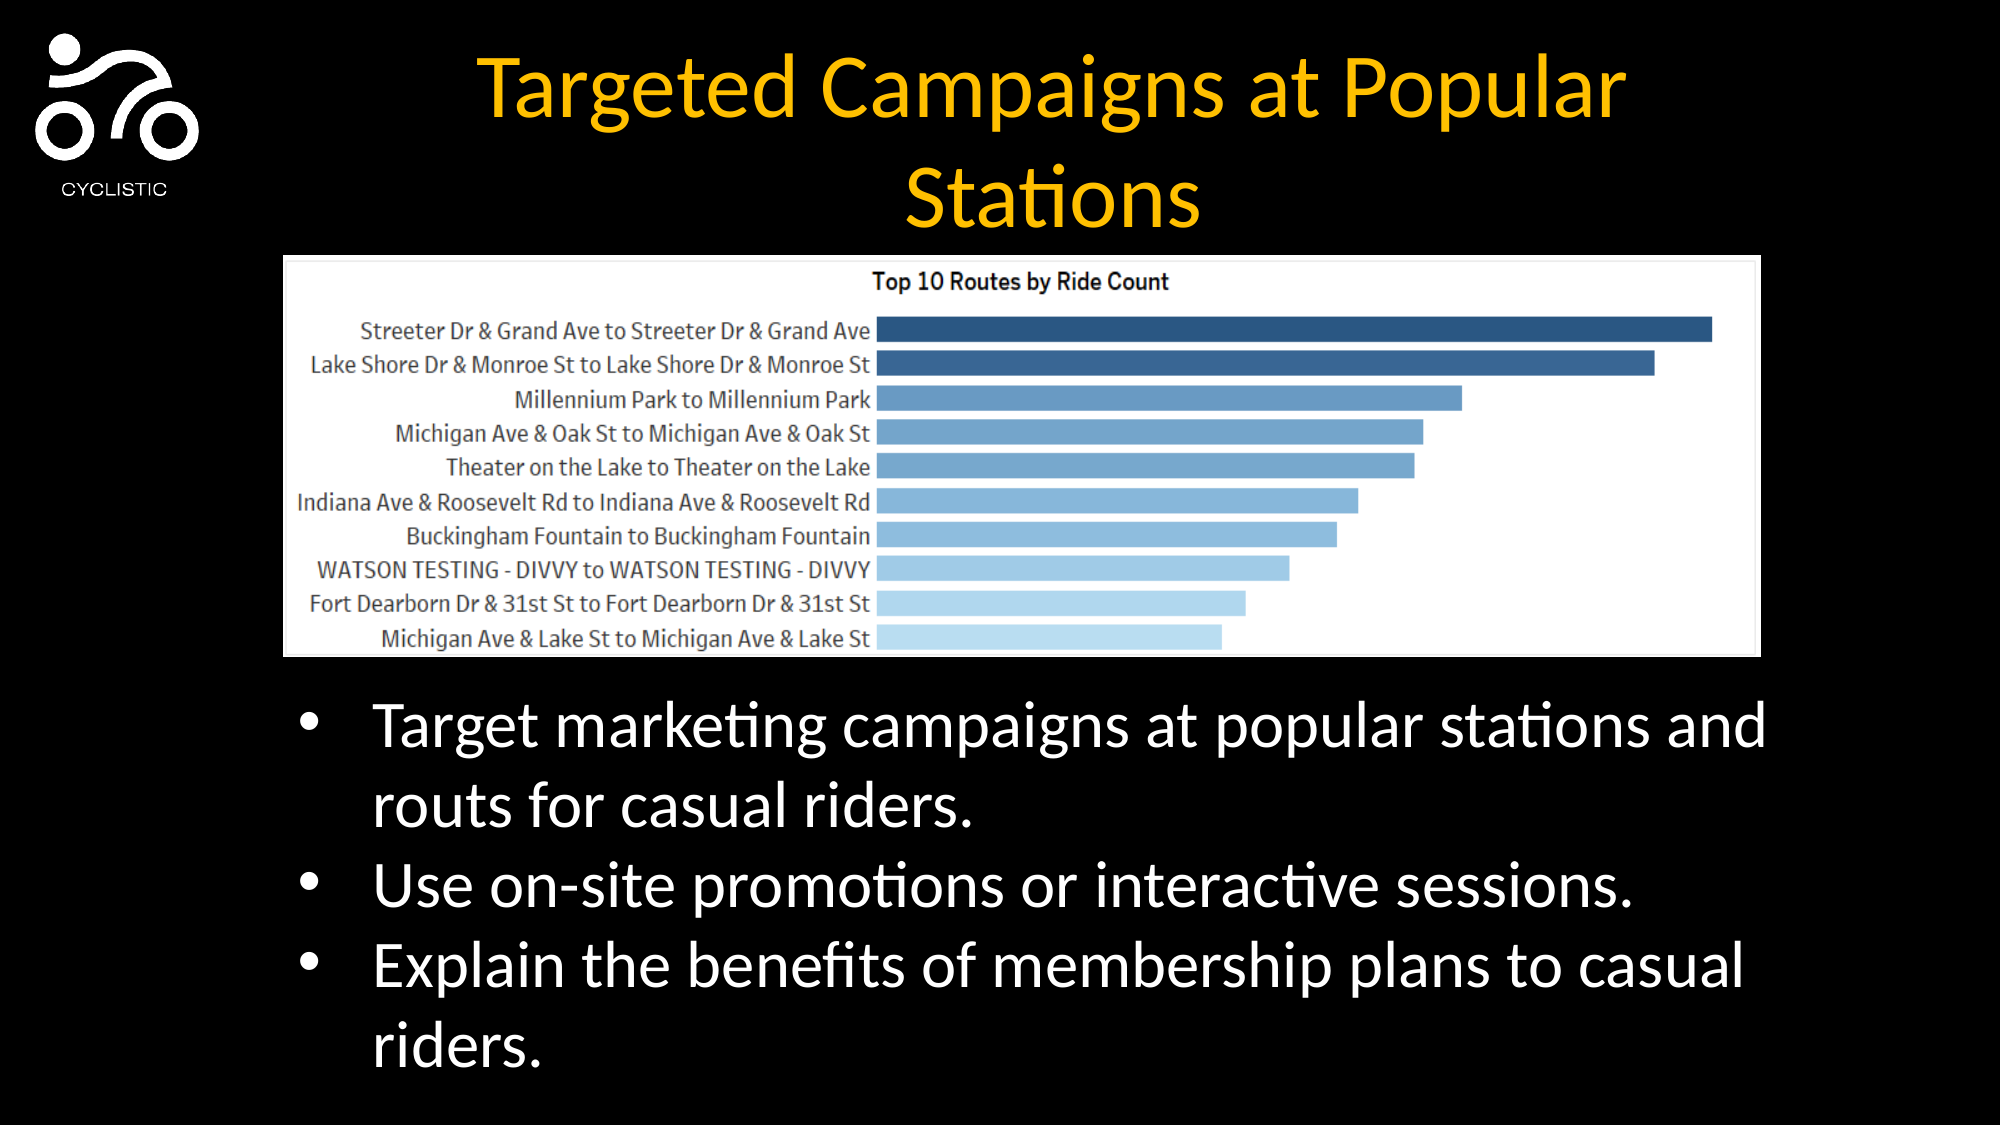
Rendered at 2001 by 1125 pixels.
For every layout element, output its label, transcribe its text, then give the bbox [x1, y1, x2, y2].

text_box Targeted Campaigns at Popular Stations [411, 18, 1696, 254]
picture [283, 255, 1761, 657]
text_box Target marketing campaigns at popular stations and routs for casual riders. Use on-site promotions or interactive sessions. Explain the benefits of membership plans to casual riders. [282, 673, 1825, 1088]
picture [20, 21, 214, 214]
